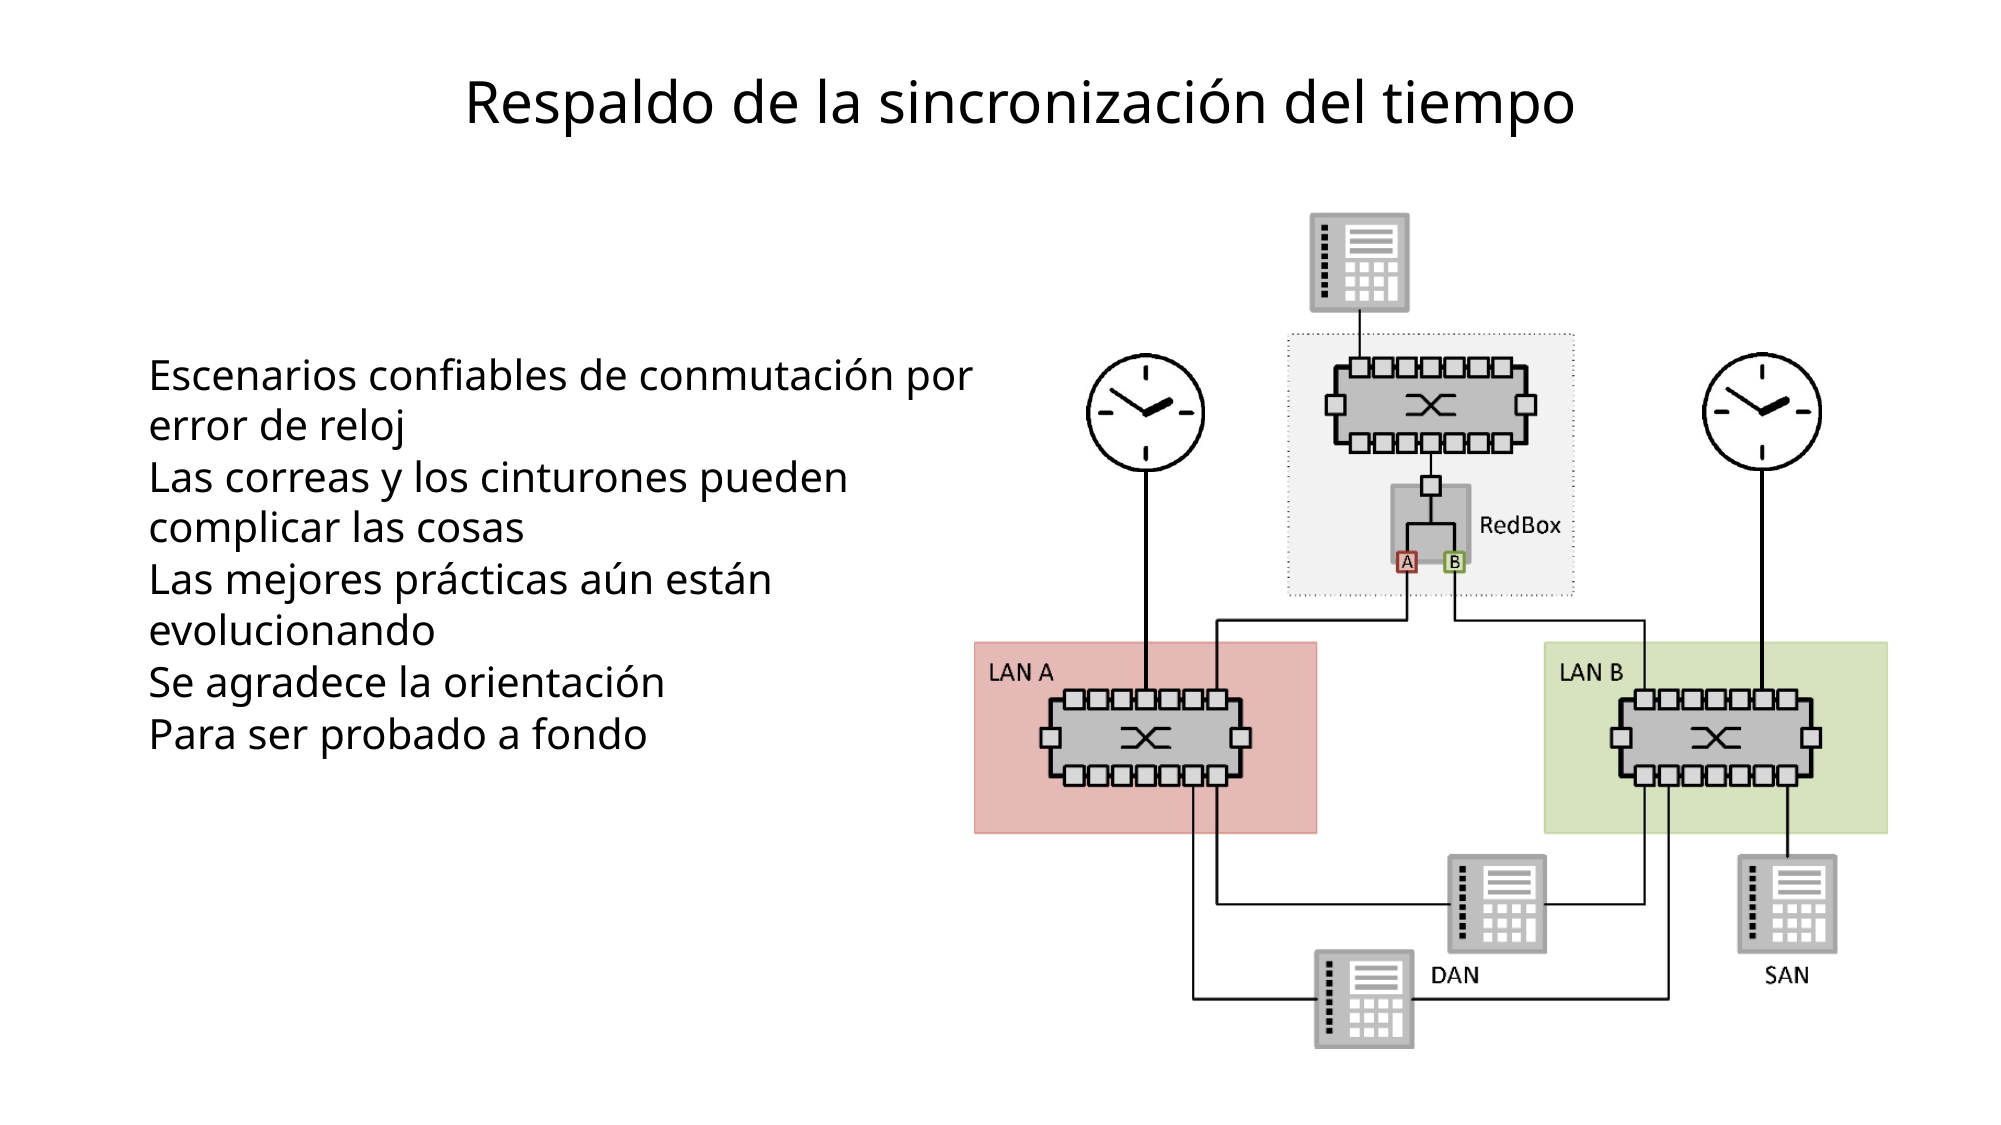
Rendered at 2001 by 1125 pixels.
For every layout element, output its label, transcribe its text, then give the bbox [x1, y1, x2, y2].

text_box Escenarios confiables de conmutación por error de reloj Las correas y los cinturones pueden complicar las cosas Las mejores prácticas aún están evolucionando Se agradece la orientación Para ser probado a fondo [108, 346, 973, 758]
title Respaldo de la sincronización del tiempo [462, 4, 1756, 195]
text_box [973, 212, 1889, 1049]
